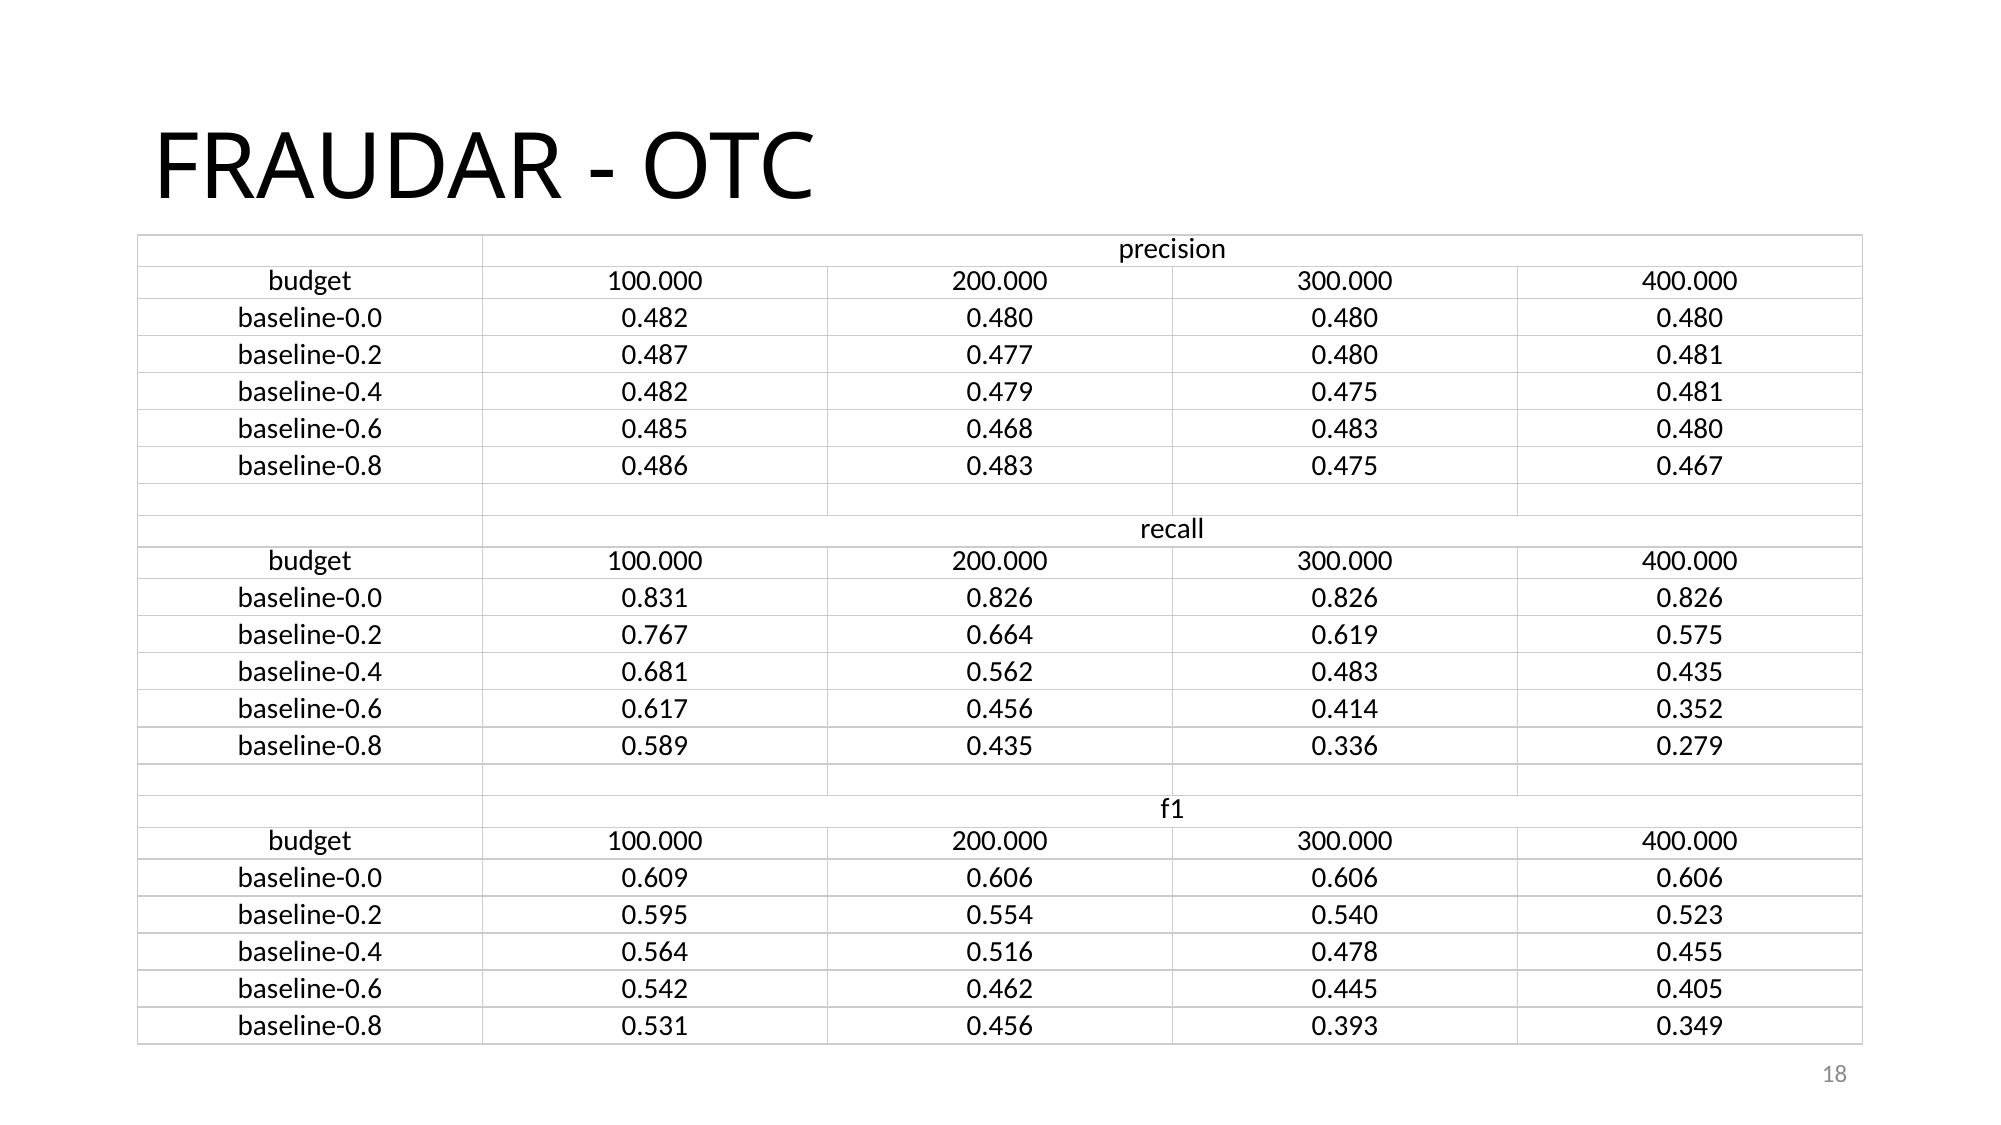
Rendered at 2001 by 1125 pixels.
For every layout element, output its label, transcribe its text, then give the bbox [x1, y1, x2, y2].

table_cell 0.467 [1518, 447, 1862, 483]
table_cell 0.483 [1173, 653, 1517, 689]
table_cell baseline-0.8 [138, 728, 482, 763]
table_cell 0.480 [1518, 299, 1862, 335]
table_header precision [483, 236, 1862, 266]
table_cell 0.486 [483, 447, 827, 483]
table_cell 0.589 [483, 728, 827, 763]
table_cell 0.542 [483, 971, 827, 1006]
table_cell baseline-0.4 [138, 653, 482, 689]
table_cell 0.414 [1173, 690, 1517, 726]
table_cell 400.000 [1518, 828, 1862, 858]
table_cell budget [138, 267, 482, 298]
table_cell 0.468 [828, 410, 1172, 446]
table_cell 0.475 [1173, 373, 1517, 409]
table_cell 400.000 [1518, 267, 1862, 298]
table_cell 0.554 [828, 897, 1172, 932]
table_cell 0.485 [483, 410, 827, 446]
table_cell 0.462 [828, 971, 1172, 1006]
table_cell baseline-0.4 [138, 373, 482, 409]
table_cell 100.000 [483, 548, 827, 578]
table_cell 200.000 [828, 828, 1172, 858]
table_cell baseline-0.6 [138, 410, 482, 446]
table_cell 0.478 [1173, 934, 1517, 969]
title FRAUDAR - OTC [137, 59, 1863, 234]
table_cell 0.487 [483, 336, 827, 372]
table_cell 0.480 [1173, 299, 1517, 335]
table_cell 0.664 [828, 616, 1172, 652]
table_cell [1518, 484, 1862, 515]
table_cell 0.456 [828, 690, 1172, 726]
table_cell 0.606 [1173, 860, 1517, 895]
table_cell baseline-0.6 [138, 690, 482, 726]
table_cell 0.564 [483, 934, 827, 969]
table_cell [828, 484, 1172, 515]
table_cell baseline-0.2 [138, 897, 482, 932]
table_cell 300.000 [1173, 267, 1517, 298]
table_cell budget [138, 828, 482, 858]
table_cell 0.619 [1173, 616, 1517, 652]
table_cell 0.435 [1518, 653, 1862, 689]
table_cell baseline-0.6 [138, 971, 482, 1006]
table_cell 0.562 [828, 653, 1172, 689]
table_cell 0.606 [1518, 860, 1862, 895]
table_cell 300.000 [1173, 828, 1517, 858]
table_cell 0.349 [1518, 1008, 1862, 1042]
table_header [138, 236, 482, 266]
table_cell 0.480 [1518, 410, 1862, 446]
table_cell 0.405 [1518, 971, 1862, 1006]
table_cell 0.681 [483, 653, 827, 689]
table_cell 0.481 [1518, 373, 1862, 409]
table_cell recall [483, 516, 1862, 546]
table_cell 0.516 [828, 934, 1172, 969]
table_cell 0.831 [483, 579, 827, 615]
table_cell baseline-0.0 [138, 299, 482, 335]
table_cell 400.000 [1518, 548, 1862, 578]
table_cell 0.767 [483, 616, 827, 652]
table_cell 0.483 [828, 447, 1172, 483]
table_cell 0.826 [1518, 579, 1862, 615]
table_cell 0.606 [828, 860, 1172, 895]
table_cell 0.531 [483, 1008, 827, 1043]
table_cell baseline-0.2 [138, 336, 482, 372]
table_cell [1173, 765, 1517, 795]
table_cell baseline-0.8 [138, 1008, 482, 1043]
table_cell 0.575 [1518, 616, 1862, 652]
table_cell baseline-0.0 [138, 579, 482, 615]
table_cell 200.000 [828, 548, 1172, 578]
table_cell [138, 765, 482, 795]
table_cell [828, 765, 1172, 795]
table_cell [138, 516, 482, 546]
table_cell 0.456 [828, 1008, 1172, 1043]
table_cell 0.352 [1518, 690, 1862, 726]
table_cell 0.393 [1173, 1008, 1517, 1043]
table_cell 100.000 [483, 267, 827, 298]
table_cell 100.000 [483, 828, 827, 858]
table_cell 0.482 [483, 299, 827, 335]
table_cell 0.477 [828, 336, 1172, 372]
table_cell baseline-0.2 [138, 616, 482, 652]
table_cell 0.480 [828, 299, 1172, 335]
table_cell 0.279 [1518, 728, 1862, 763]
table_cell [1518, 765, 1862, 795]
table_cell [1173, 484, 1517, 515]
table_cell 0.336 [1173, 728, 1517, 763]
table_cell 0.479 [828, 373, 1172, 409]
table_cell 0.595 [483, 897, 827, 932]
table_cell 0.482 [483, 373, 827, 409]
table_cell 0.445 [1173, 971, 1517, 1006]
slide_number 18 [1412, 1042, 1863, 1103]
table_cell 0.483 [1173, 410, 1517, 446]
table_cell baseline-0.0 [138, 860, 482, 895]
table_cell 0.826 [828, 579, 1172, 615]
table_cell 200.000 [828, 267, 1172, 298]
table_cell 300.000 [1173, 548, 1517, 578]
table_cell [483, 484, 827, 515]
table_cell baseline-0.8 [138, 447, 482, 483]
table_cell 0.617 [483, 690, 827, 726]
table_cell 0.455 [1518, 934, 1862, 969]
table_cell baseline-0.4 [138, 934, 482, 969]
table_cell [138, 484, 482, 515]
table_cell budget [138, 548, 482, 578]
table_cell 0.540 [1173, 897, 1517, 932]
table_cell 0.523 [1518, 897, 1862, 932]
table_cell f1 [483, 796, 1862, 827]
table_cell 0.481 [1518, 336, 1862, 372]
table_cell 0.609 [483, 860, 827, 895]
table_cell 0.826 [1173, 579, 1517, 615]
table_cell [138, 796, 482, 827]
table_cell 0.480 [1173, 336, 1517, 372]
table_cell 0.475 [1173, 447, 1517, 483]
table_cell 0.435 [828, 728, 1172, 763]
table_cell [483, 765, 827, 795]
